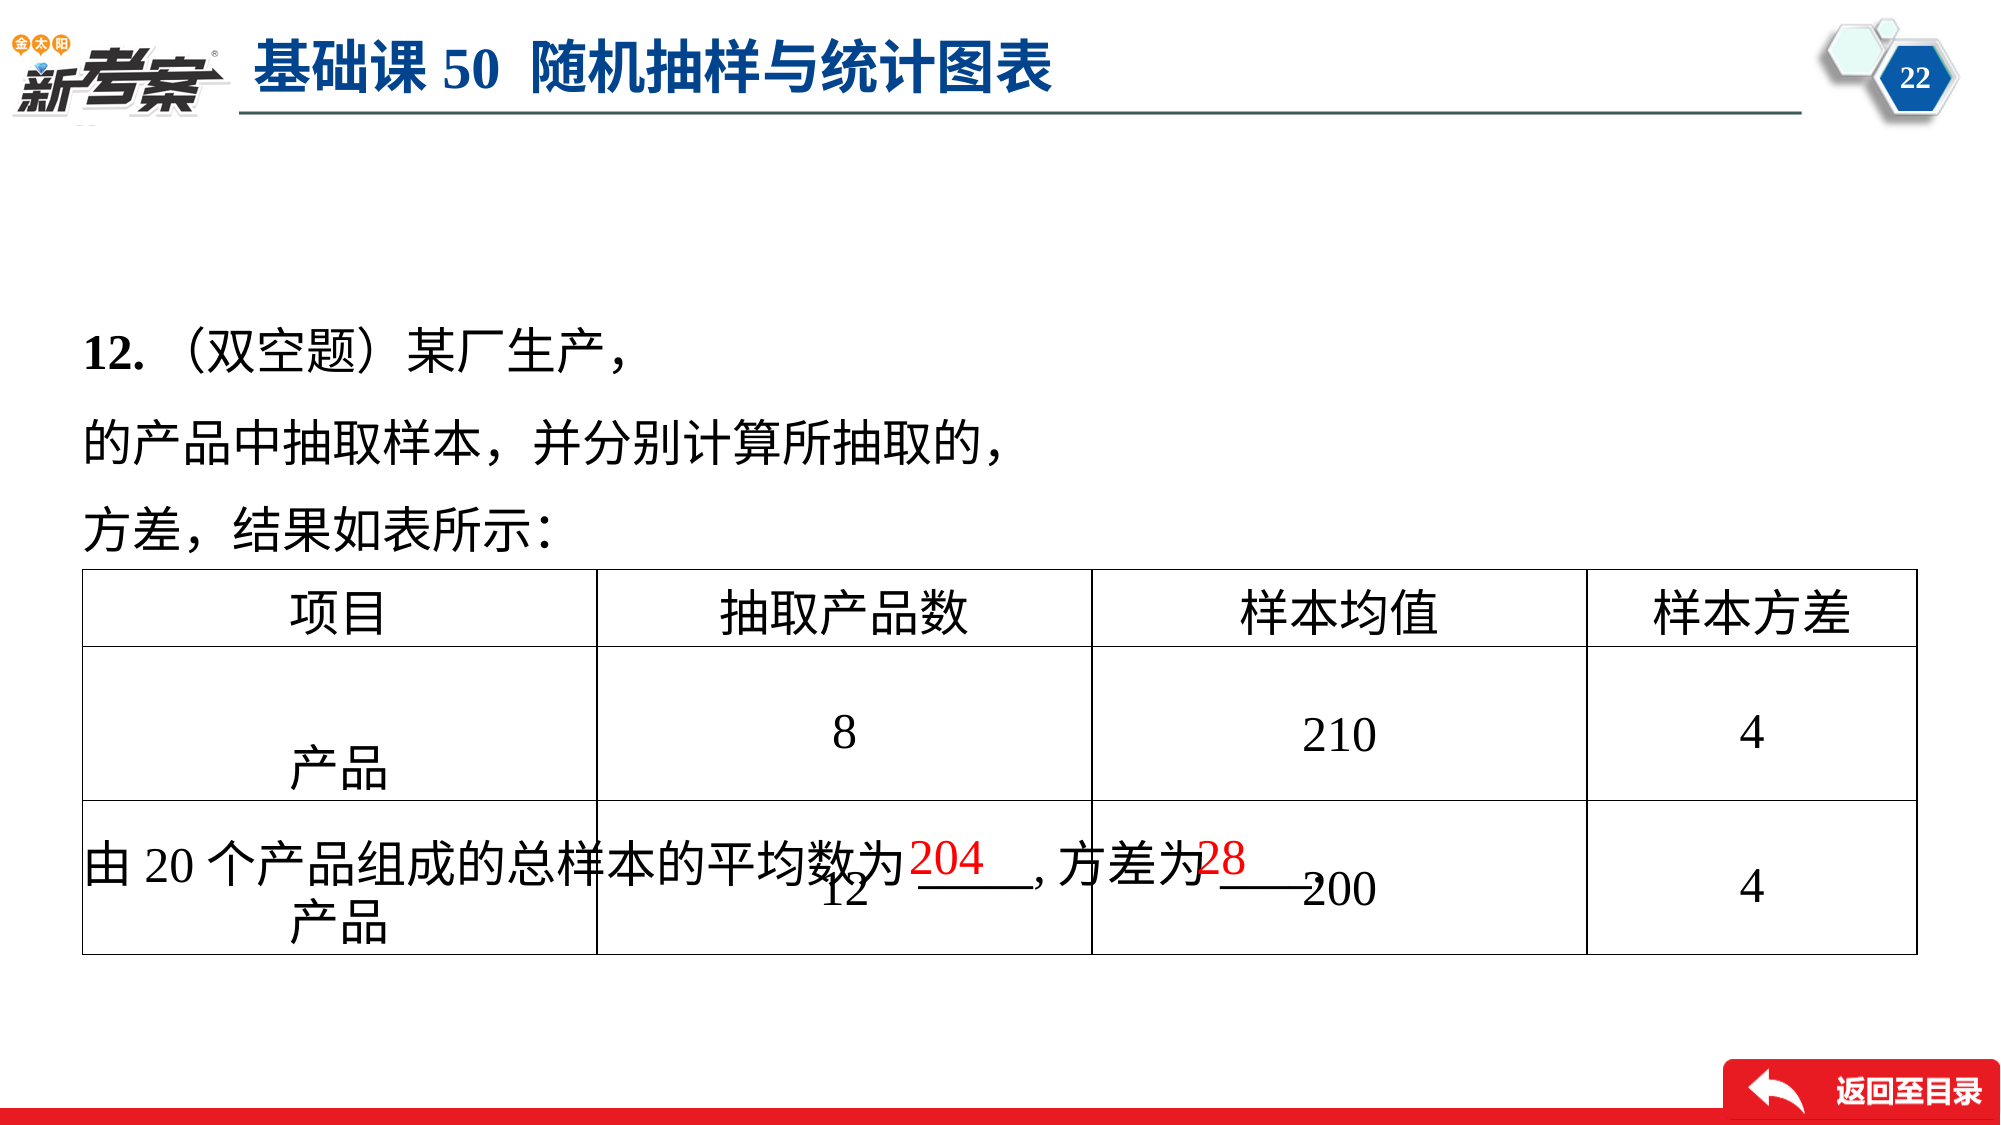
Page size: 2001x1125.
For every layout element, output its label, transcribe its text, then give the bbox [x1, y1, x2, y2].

picture [0, 0, 2001, 1125]
text_box 204 [890, 796, 1002, 875]
text_box 28 [1178, 796, 1265, 875]
text_box 由20个产品组成的总样本的平均数为_____,方差为____. [82, 804, 1917, 883]
